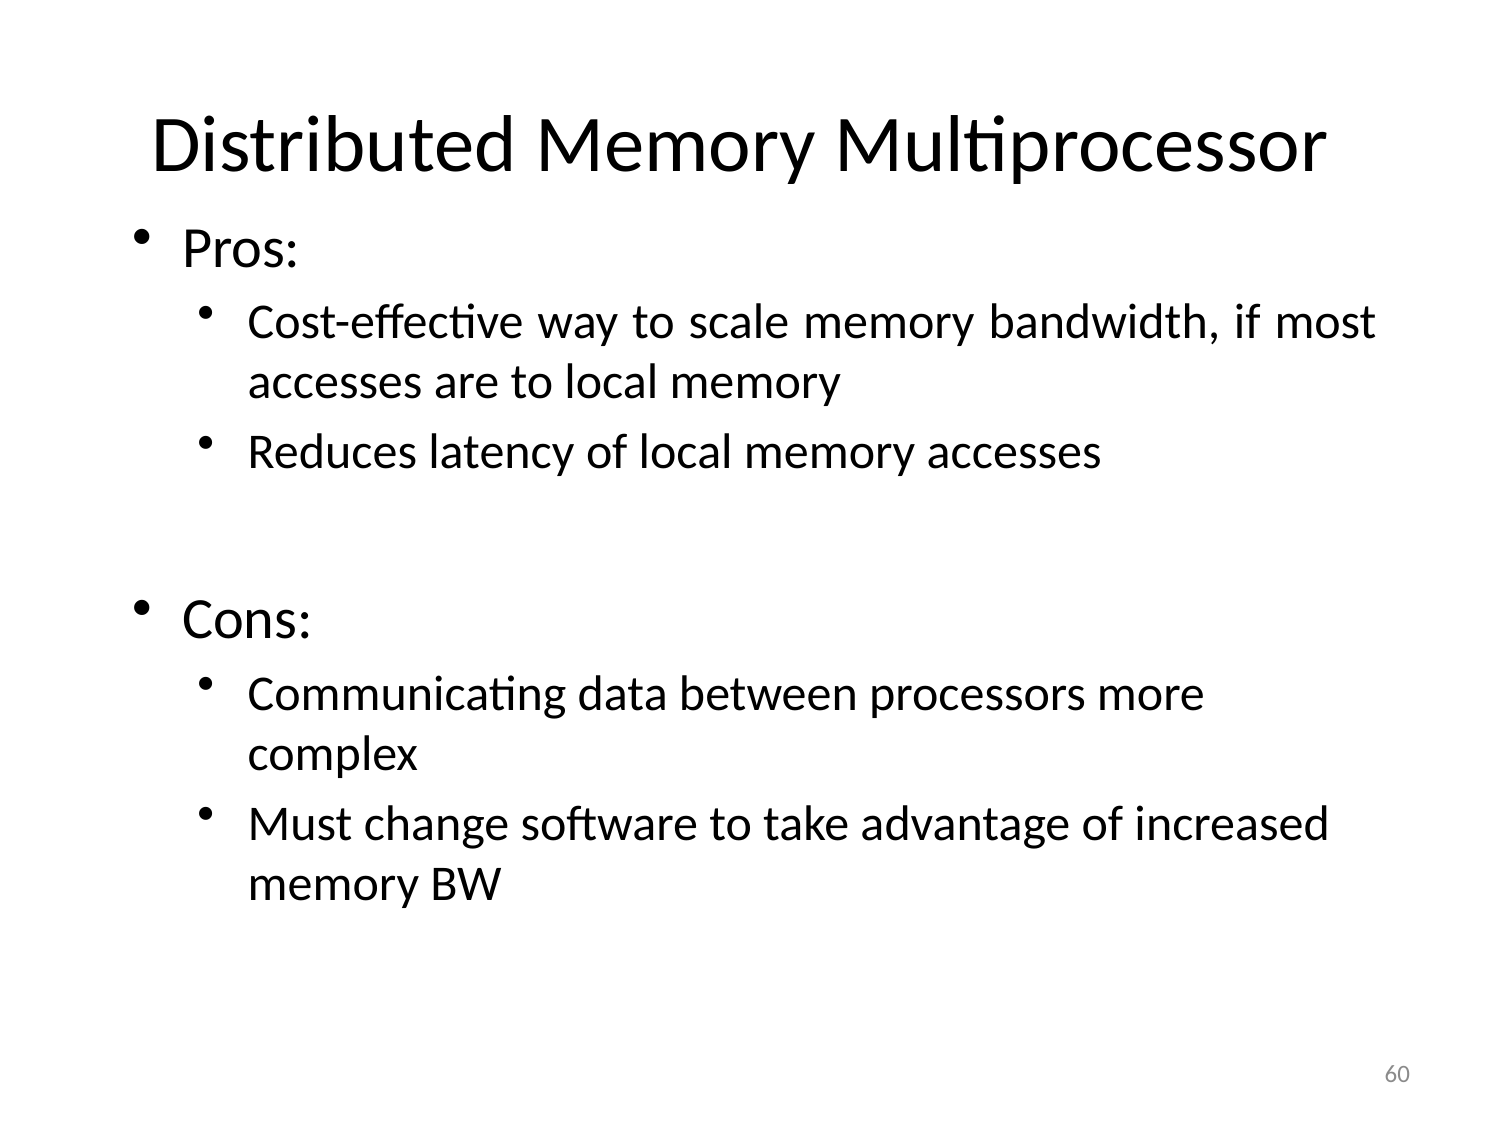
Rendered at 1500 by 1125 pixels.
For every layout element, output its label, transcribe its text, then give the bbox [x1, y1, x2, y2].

slide_number 60 [1074, 1042, 1425, 1103]
list Pros: Cost-effective way to scale memory bandwidth, if most accesses are to local memory Reduces latency of local memory accesses Cons: Communicating data between processors more complex Must change software to take advantage of increased memory BW [42, 201, 1393, 1079]
title Distributed Memory Multiprocessor [75, 45, 1425, 233]
